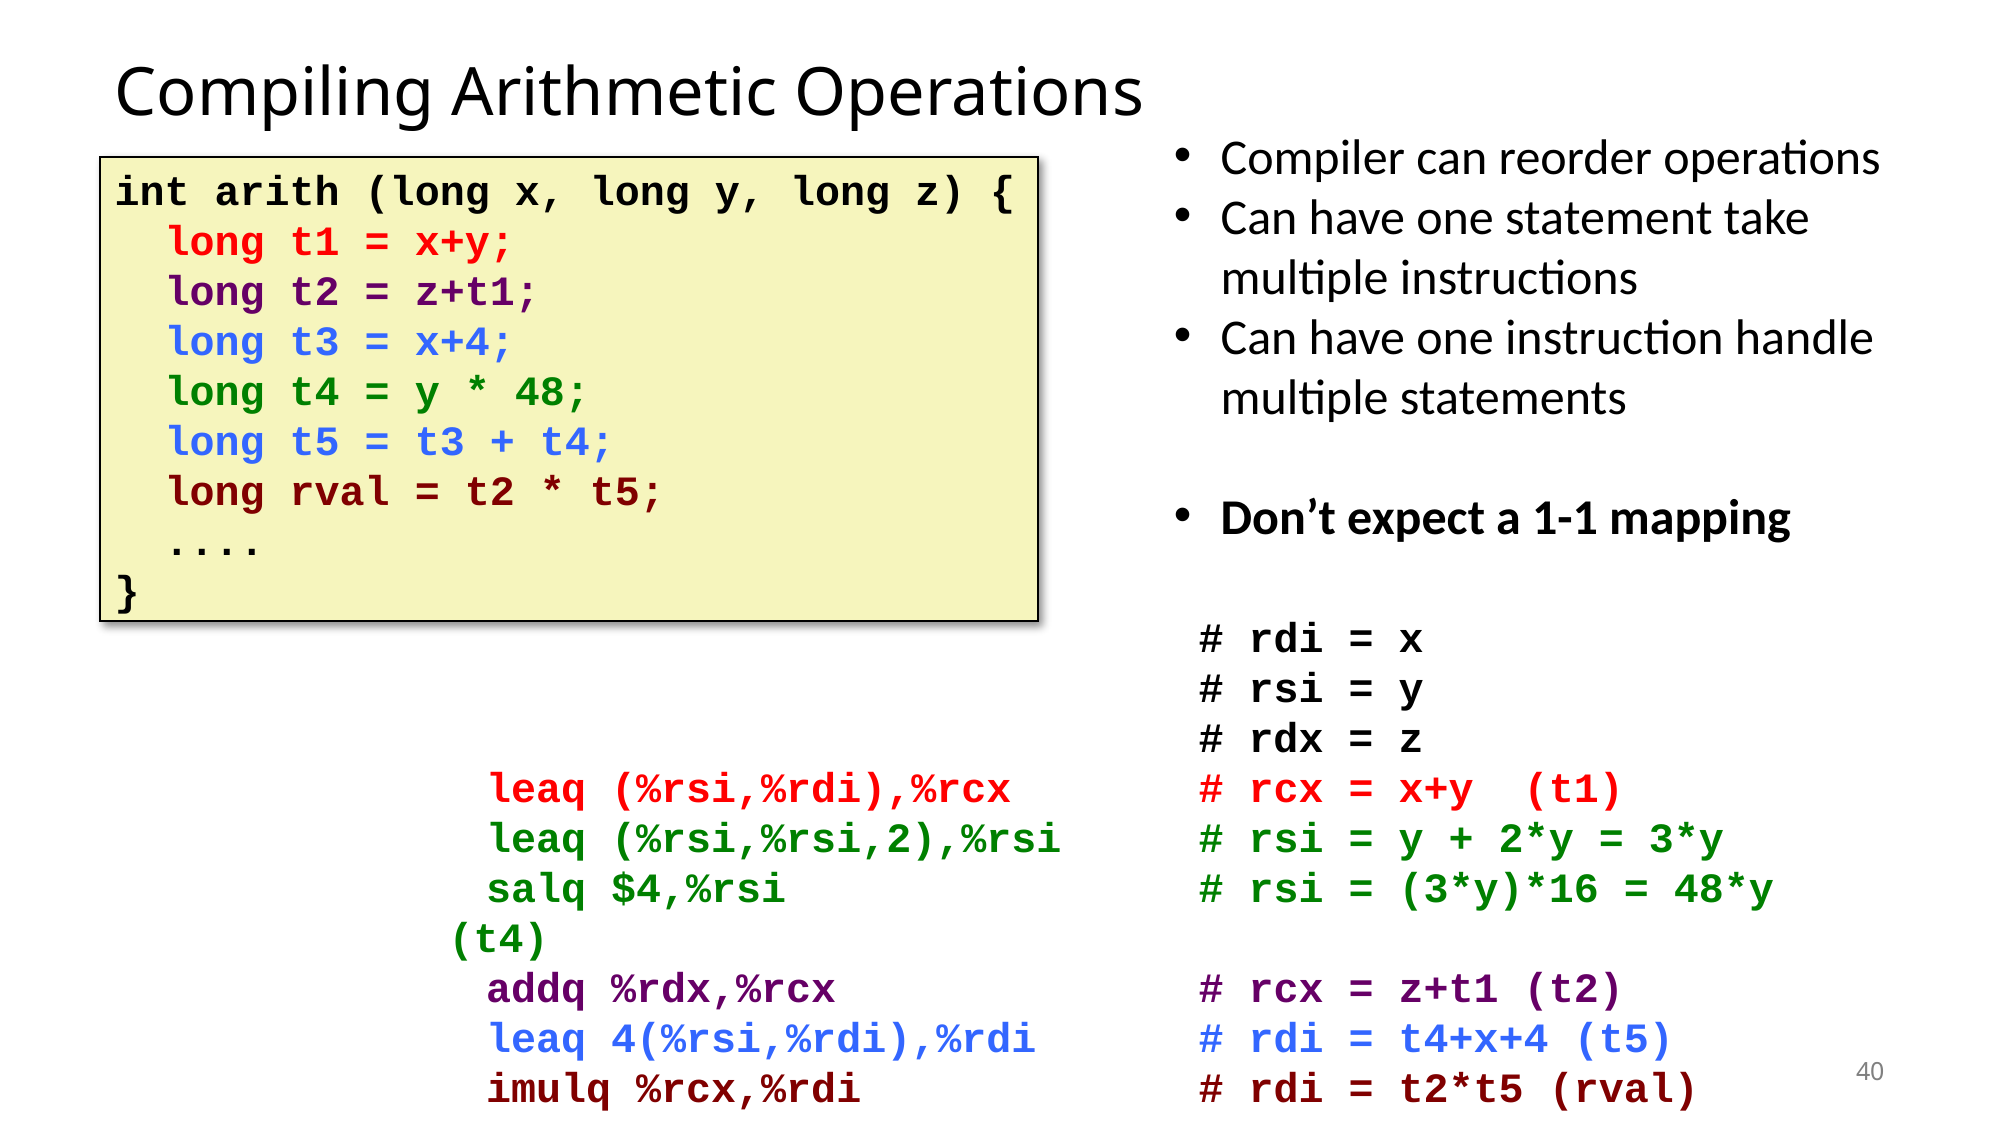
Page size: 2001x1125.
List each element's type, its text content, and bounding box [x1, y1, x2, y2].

text_box Compiler can reorder operations Can have one statement take multiple instructions Can have one instruction handle multiple statements Don’t expect a 1-1 mapping [1158, 117, 1896, 552]
title Compiling Arithmetic Operations [99, 37, 1900, 150]
text_box int arith (long x, long y, long z) { long t1 = x+y; long t2 = z+t1; long t3 = x+4; long t4 = y * 48; long t5 = t3 + t4; long rval = t2 * t5; .... } [99, 156, 1038, 622]
text_box # rdi = x # rsi = y # rdx = z leaq (%rsi,%rdi),%rcx # rcx = x+y (t1) leaq (%rsi,%rsi,2),%rsi # rsi = y + 2*y = 3*y salq $4,%rsi # rsi = (3*y)*16 = 48*y (t4) addq %rdx,%rcx # rcx = z+t1 (t2) leaq 4(%rsi,%rdi),%rdi # rdi = t4+x+4 (t5) imulq %rcx,%rdi # rdi = t2*t5 (rval) [433, 603, 1877, 1119]
slide_number 40 [1749, 1042, 1900, 1103]
